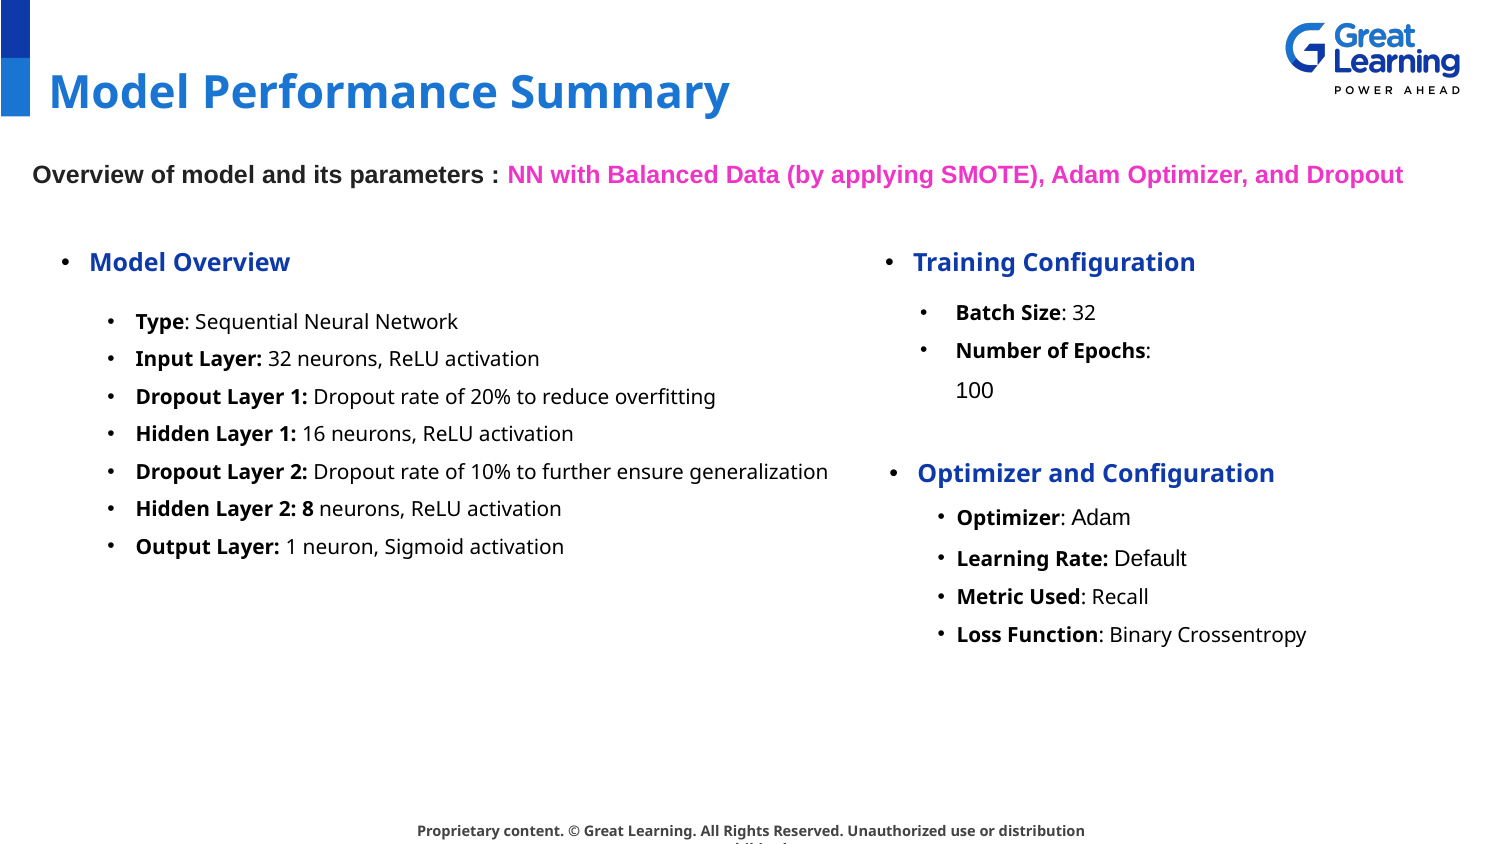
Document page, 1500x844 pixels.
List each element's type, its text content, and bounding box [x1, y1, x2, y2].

title Model Performance Summary [33, 47, 1431, 142]
text_box Training Configuration [870, 239, 1289, 285]
text_box Optimizer and Configuration [874, 450, 1343, 495]
text_box Optimizer: Adam Learning Rate: Default Metric Used: Recall Loss Function: Binary Crossentropy [923, 481, 1391, 654]
picture [1258, 11, 1487, 106]
text_box Overview of model and its parameters : NN with Balanced Data (by applying SMOTE), Adam Optimizer, and Dropout [17, 150, 1500, 196]
text_box Type: Sequential Neural Network Input Layer: 32 neurons, ReLU activation Dropout Layer 1: Dropout rate of 20% to reduce overfitting Hidden Layer 1: 16 neurons, ReLU activation Dropout Layer 2: Dropout rate of 10% to further ensure generalization Hidden Layer 2: 8 neurons, ReLU activation Output Layer: 1 neuron, Sigmoid activation [92, 288, 967, 566]
text_box Model Overview [46, 239, 797, 285]
text_box Batch Size: 32 Number of Epochs: 100 [905, 285, 1169, 411]
